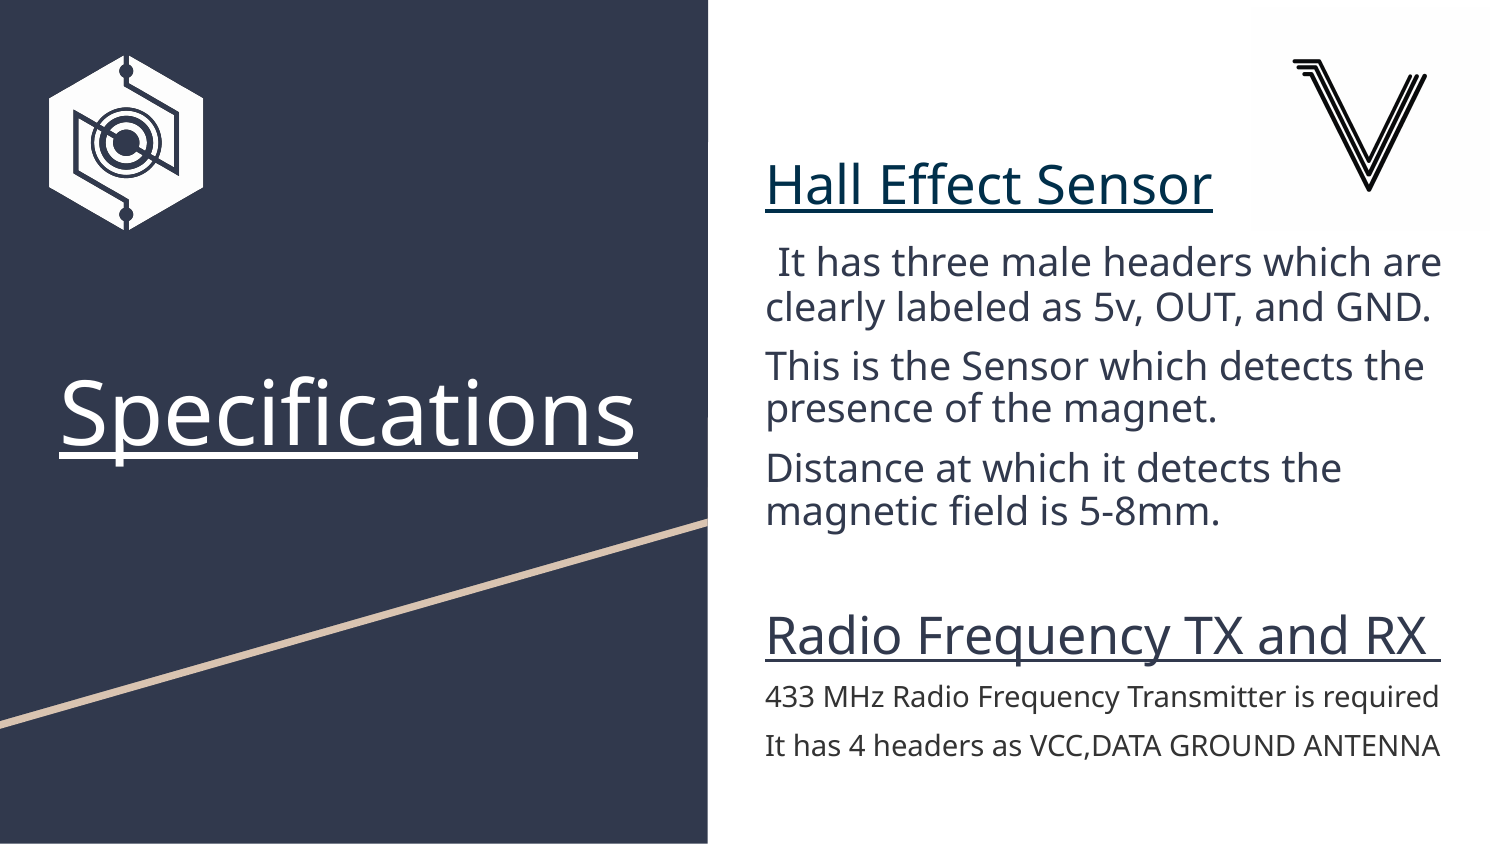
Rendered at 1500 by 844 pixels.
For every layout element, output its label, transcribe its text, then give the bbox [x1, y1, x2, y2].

list Hall Effect Sensor It has three male headers which are clearly labeled as 5v, OUT, and GND. This is the Sensor which detects the presence of the magnet. Distance at which it detects the magnetic field is 5-8mm. Radio Frequency TX and RX 433 MHz Radio Frequency Transmitter is required It has 4 headers as VCC,DATA GROUND ANTENNA [750, 142, 1462, 844]
picture [1250, 7, 1491, 231]
picture [23, 36, 228, 241]
title Specifications [44, 340, 714, 727]
